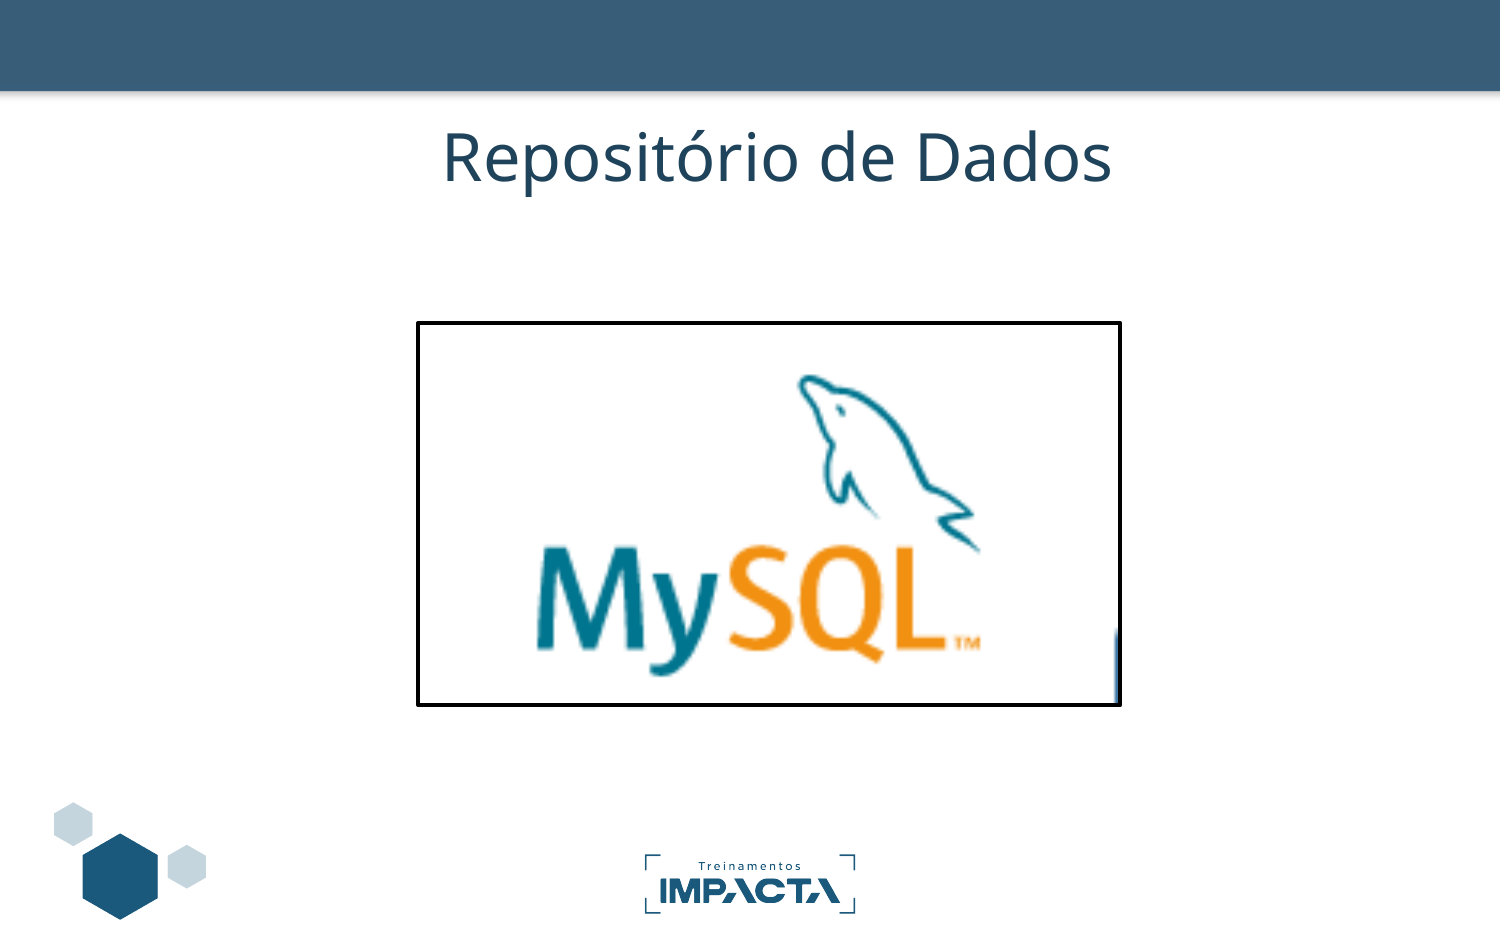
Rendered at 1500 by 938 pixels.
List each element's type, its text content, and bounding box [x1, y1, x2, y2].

picture [54, 802, 206, 921]
picture [419, 324, 1119, 704]
picture [633, 847, 867, 921]
text_box [0, 0, 1500, 92]
text_box Repositório de Dados [124, 106, 1357, 202]
